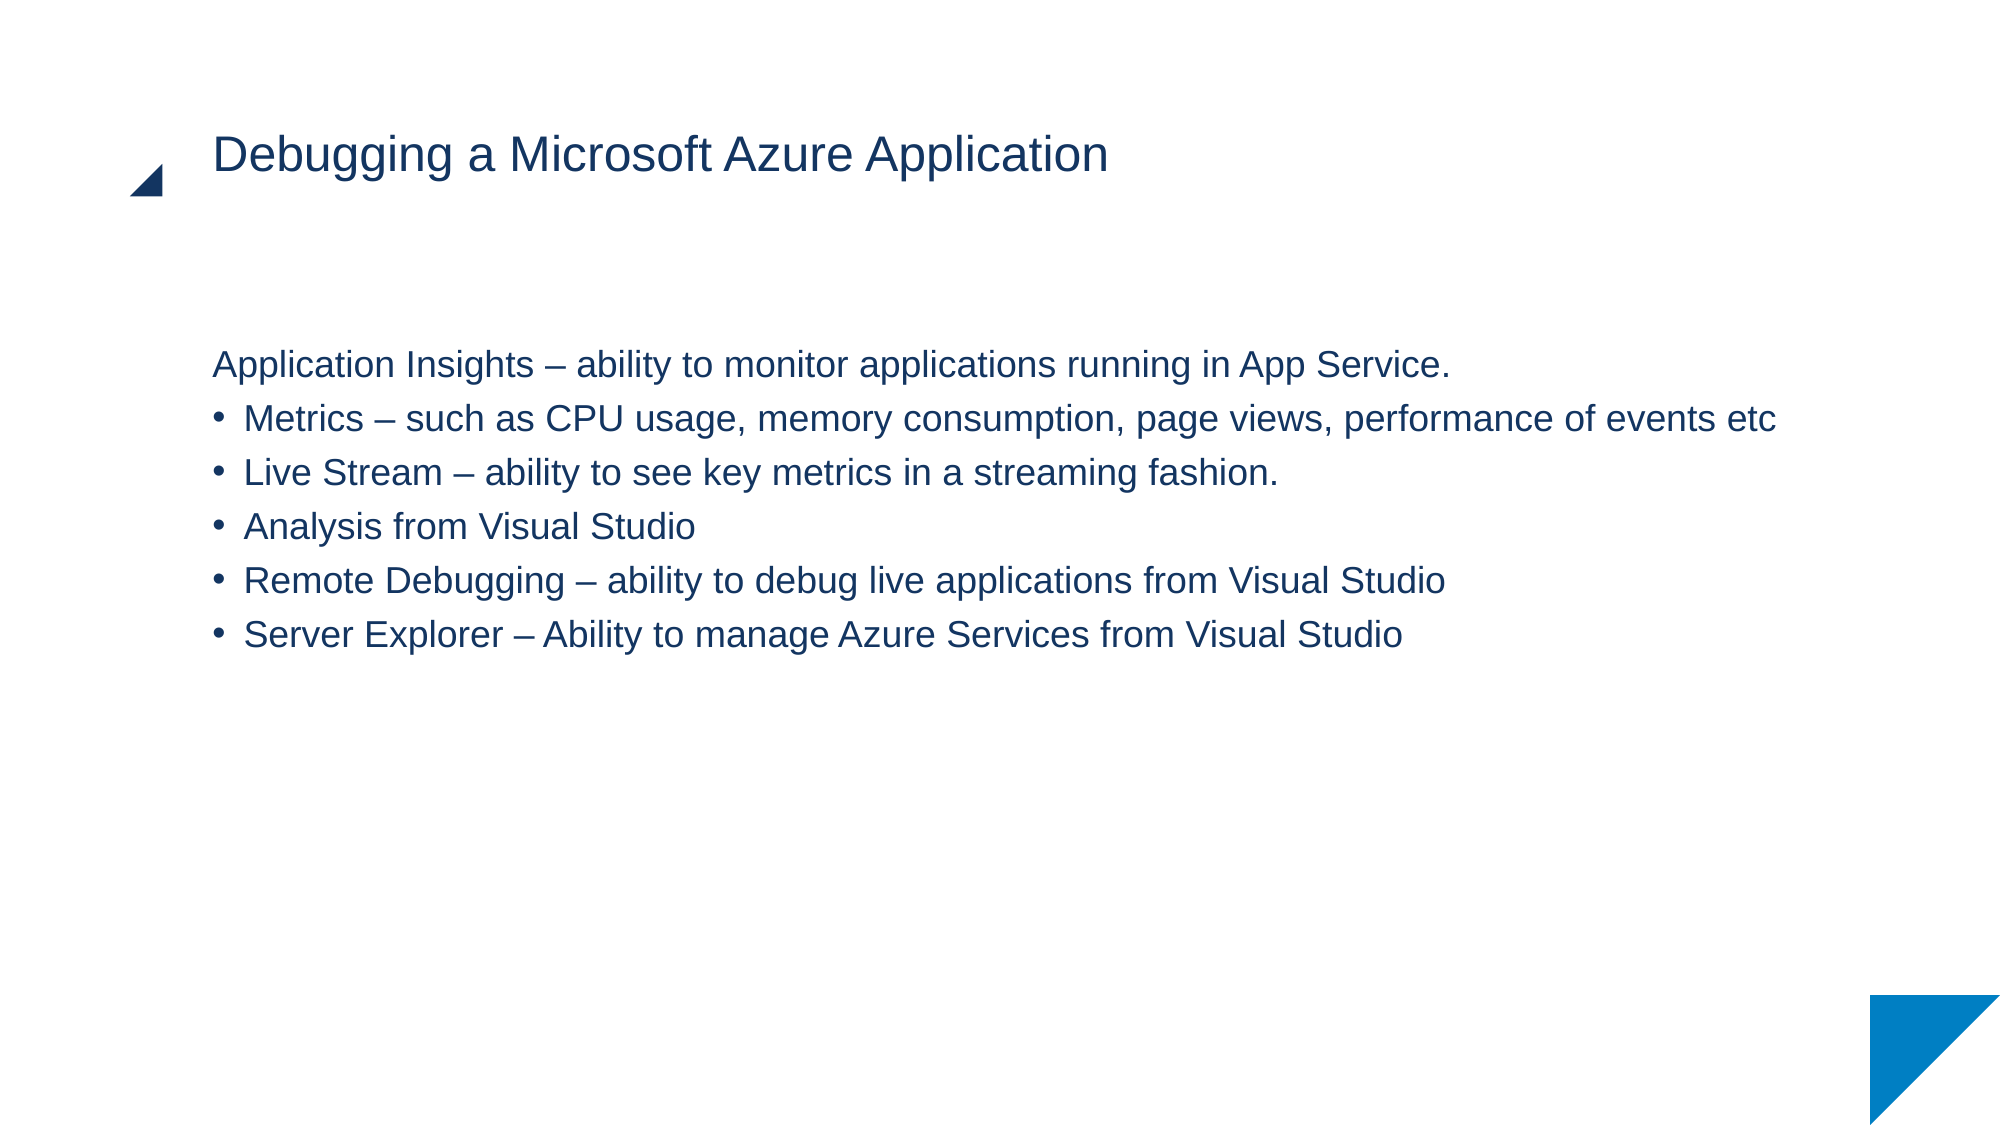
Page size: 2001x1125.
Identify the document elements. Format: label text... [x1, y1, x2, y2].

title Debugging a Microsoft Azure Application [212, 118, 1831, 331]
list Application Insights – ability to monitor applications running in App Service. Metrics – such as CPU usage, memory consumption, page views, performance of events etc Live Stream – ability to see key metrics in a streaming fashion. Analysis from Visual Studio Remote Debugging – ability to debug live applications from Visual Studio Server Explorer – Ability to manage Azure Services from Visual Studio [212, 331, 1831, 1010]
